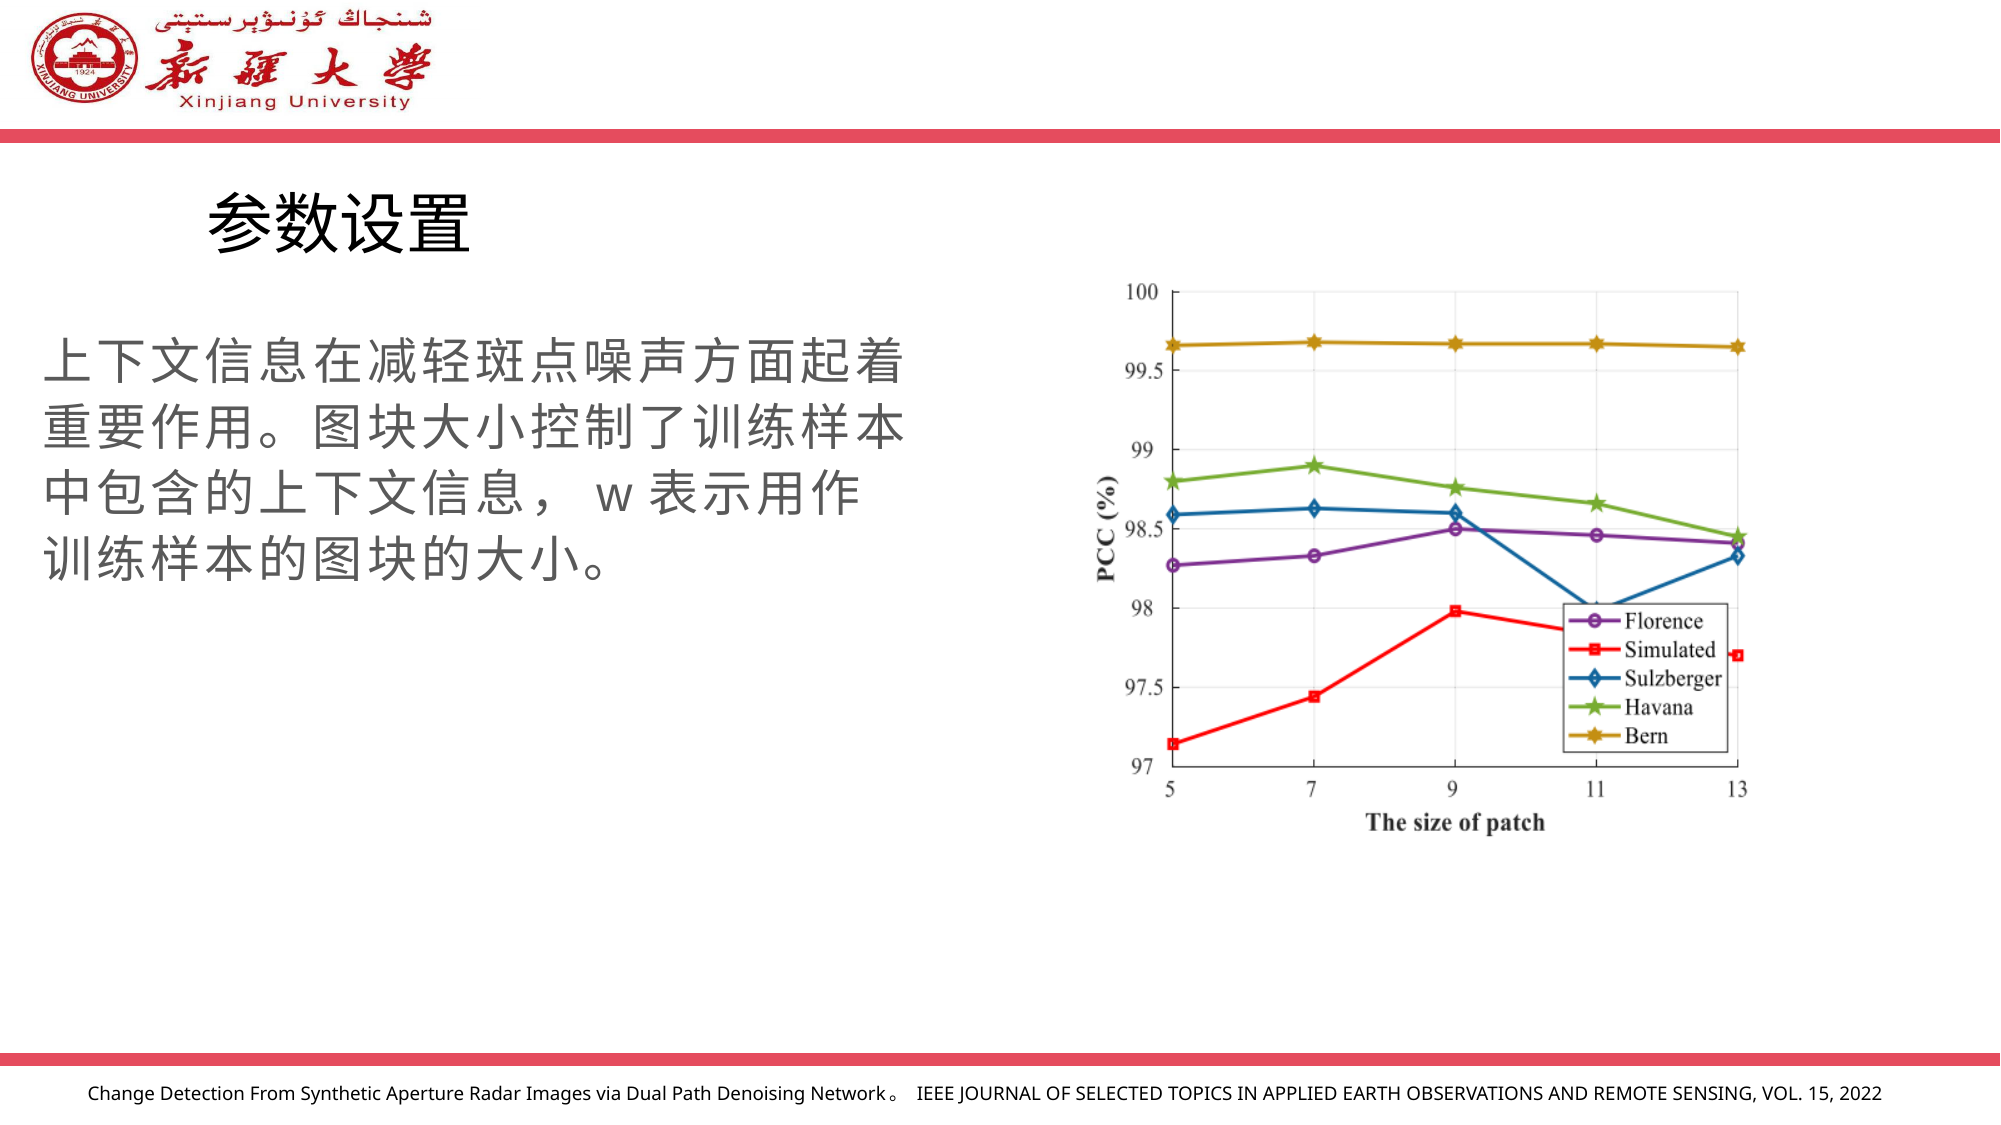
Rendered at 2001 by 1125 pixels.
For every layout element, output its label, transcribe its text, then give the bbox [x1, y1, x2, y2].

text_box Change Detection From Synthetic Aperture Radar Images via Dual Path Denoising Network。 IEEE JOURNAL OF SELECTED TOPICS IN APPLIED EARTH OBSERVATIONS AND REMOTE SENSING, VOL. 15, 2022 [72, 1073, 1997, 1125]
subtitle 上下文信息在减轻斑点噪声方面起着重要作用。图块大小控制了训练样本中包含的上下文信息，w表示用作训练样本的图块的大小。 [27, 315, 928, 858]
text_box [0, 129, 2000, 143]
text_box 参数设置 [27, 174, 653, 261]
picture [0, 0, 482, 131]
text_box [0, 1053, 2000, 1066]
picture [1026, 226, 1767, 839]
